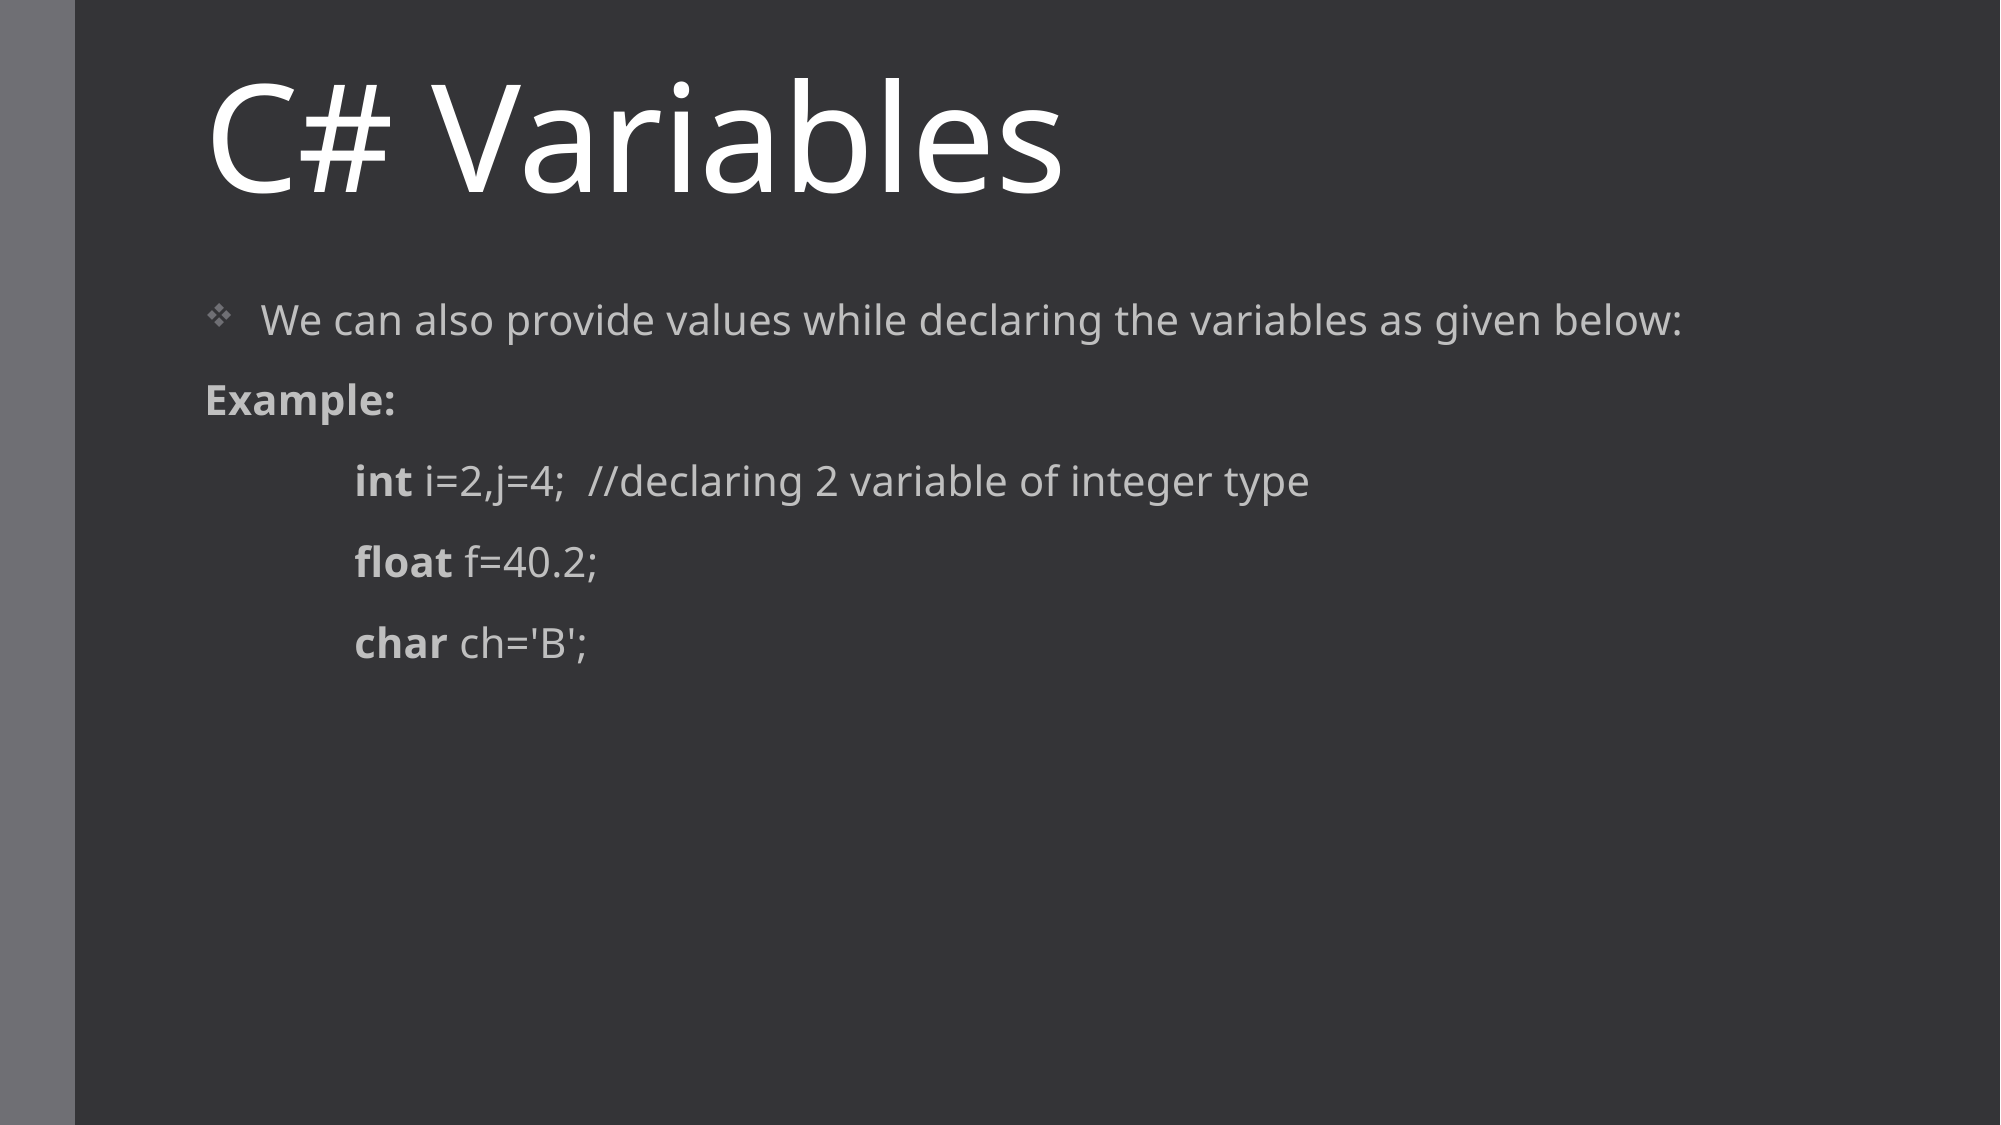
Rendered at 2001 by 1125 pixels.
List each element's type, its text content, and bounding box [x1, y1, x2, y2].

subtitle We can also provide values while declaring the variables as given below: Example: int i=2,j=4; //declaring 2 variable of integer type float f=40.2; char ch='B'; [189, 289, 1870, 925]
title C# Variables [189, 57, 1973, 231]
